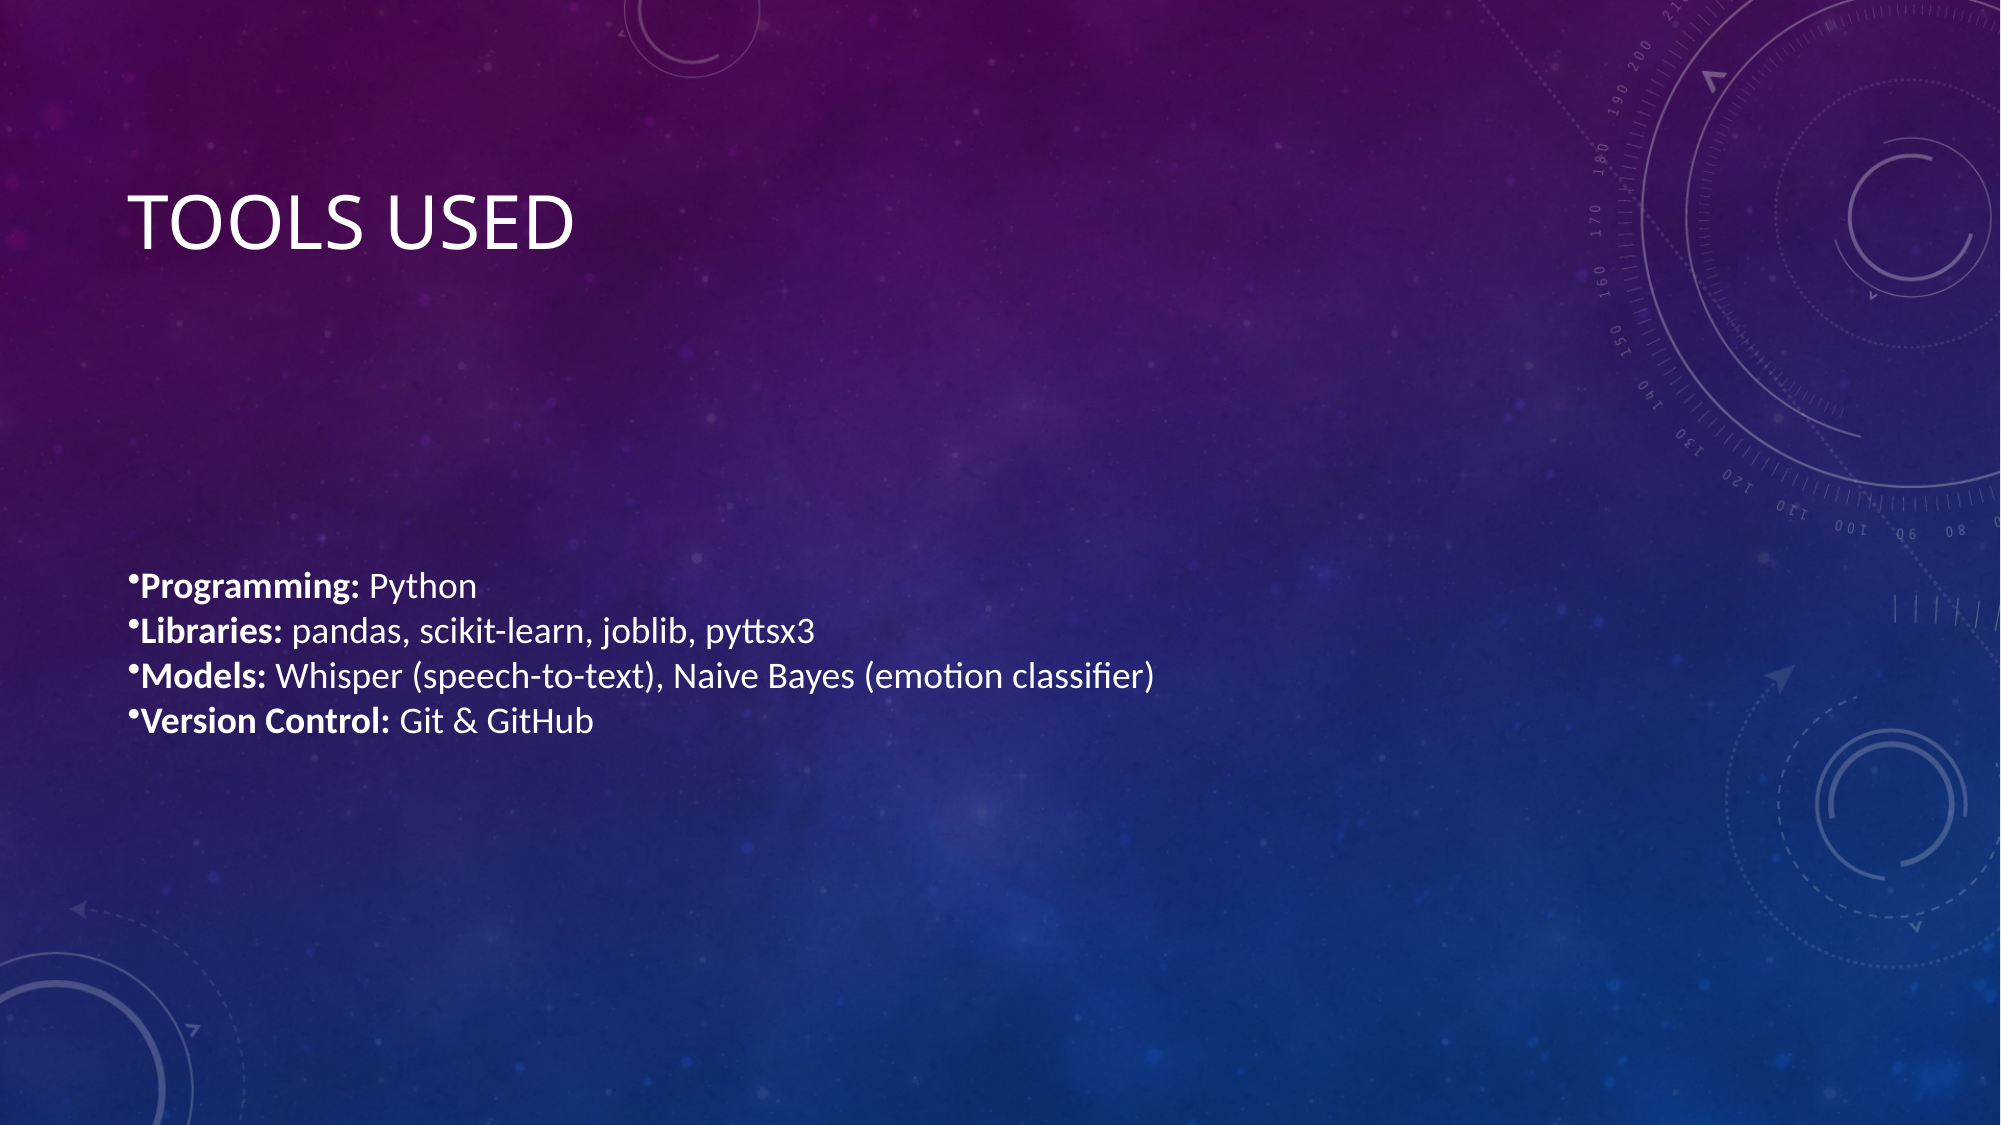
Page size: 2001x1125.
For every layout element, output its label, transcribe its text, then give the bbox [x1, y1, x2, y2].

list Programming: Python Libraries: pandas, scikit-learn, joblib, pyttsx3 Models: Whisper (speech-to-text), Naive Bayes (emotion classifier) Version Control: Git & GitHub [112, 324, 1189, 978]
title Tools Used [112, 99, 1775, 339]
picture [0, 0, 2001, 1125]
